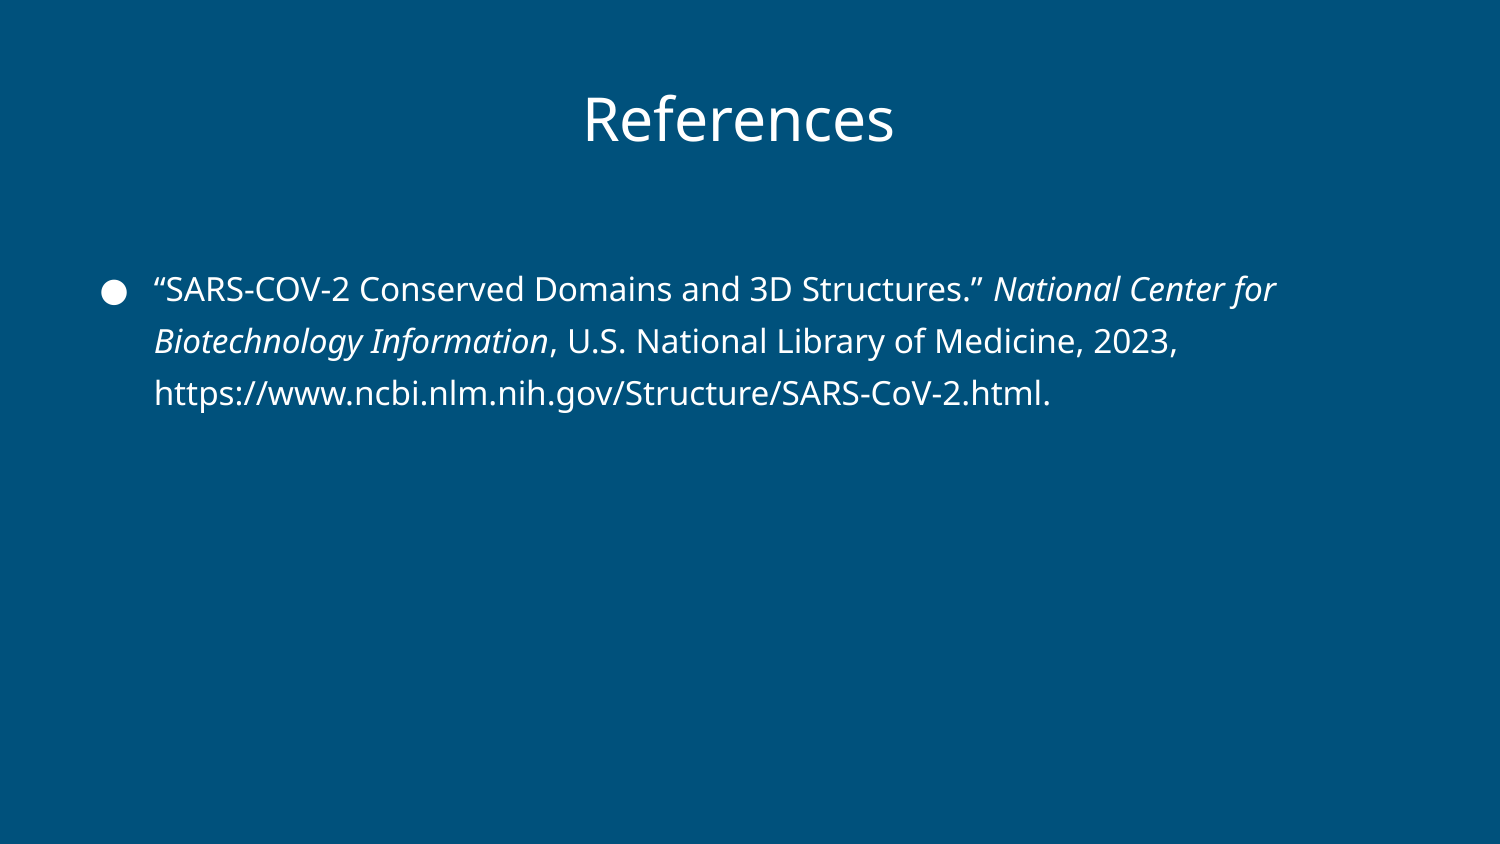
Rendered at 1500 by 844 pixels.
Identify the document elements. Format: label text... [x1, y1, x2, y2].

list “SARS-COV-2 Conserved Domains and 3D Structures.” National Center for Biotechnology Information, U.S. National Library of Medicine, 2023, https://www.ncbi.nlm.nih.gov/Structure/SARS-CoV-2.html. [63, 244, 1437, 750]
title References [567, 62, 933, 175]
